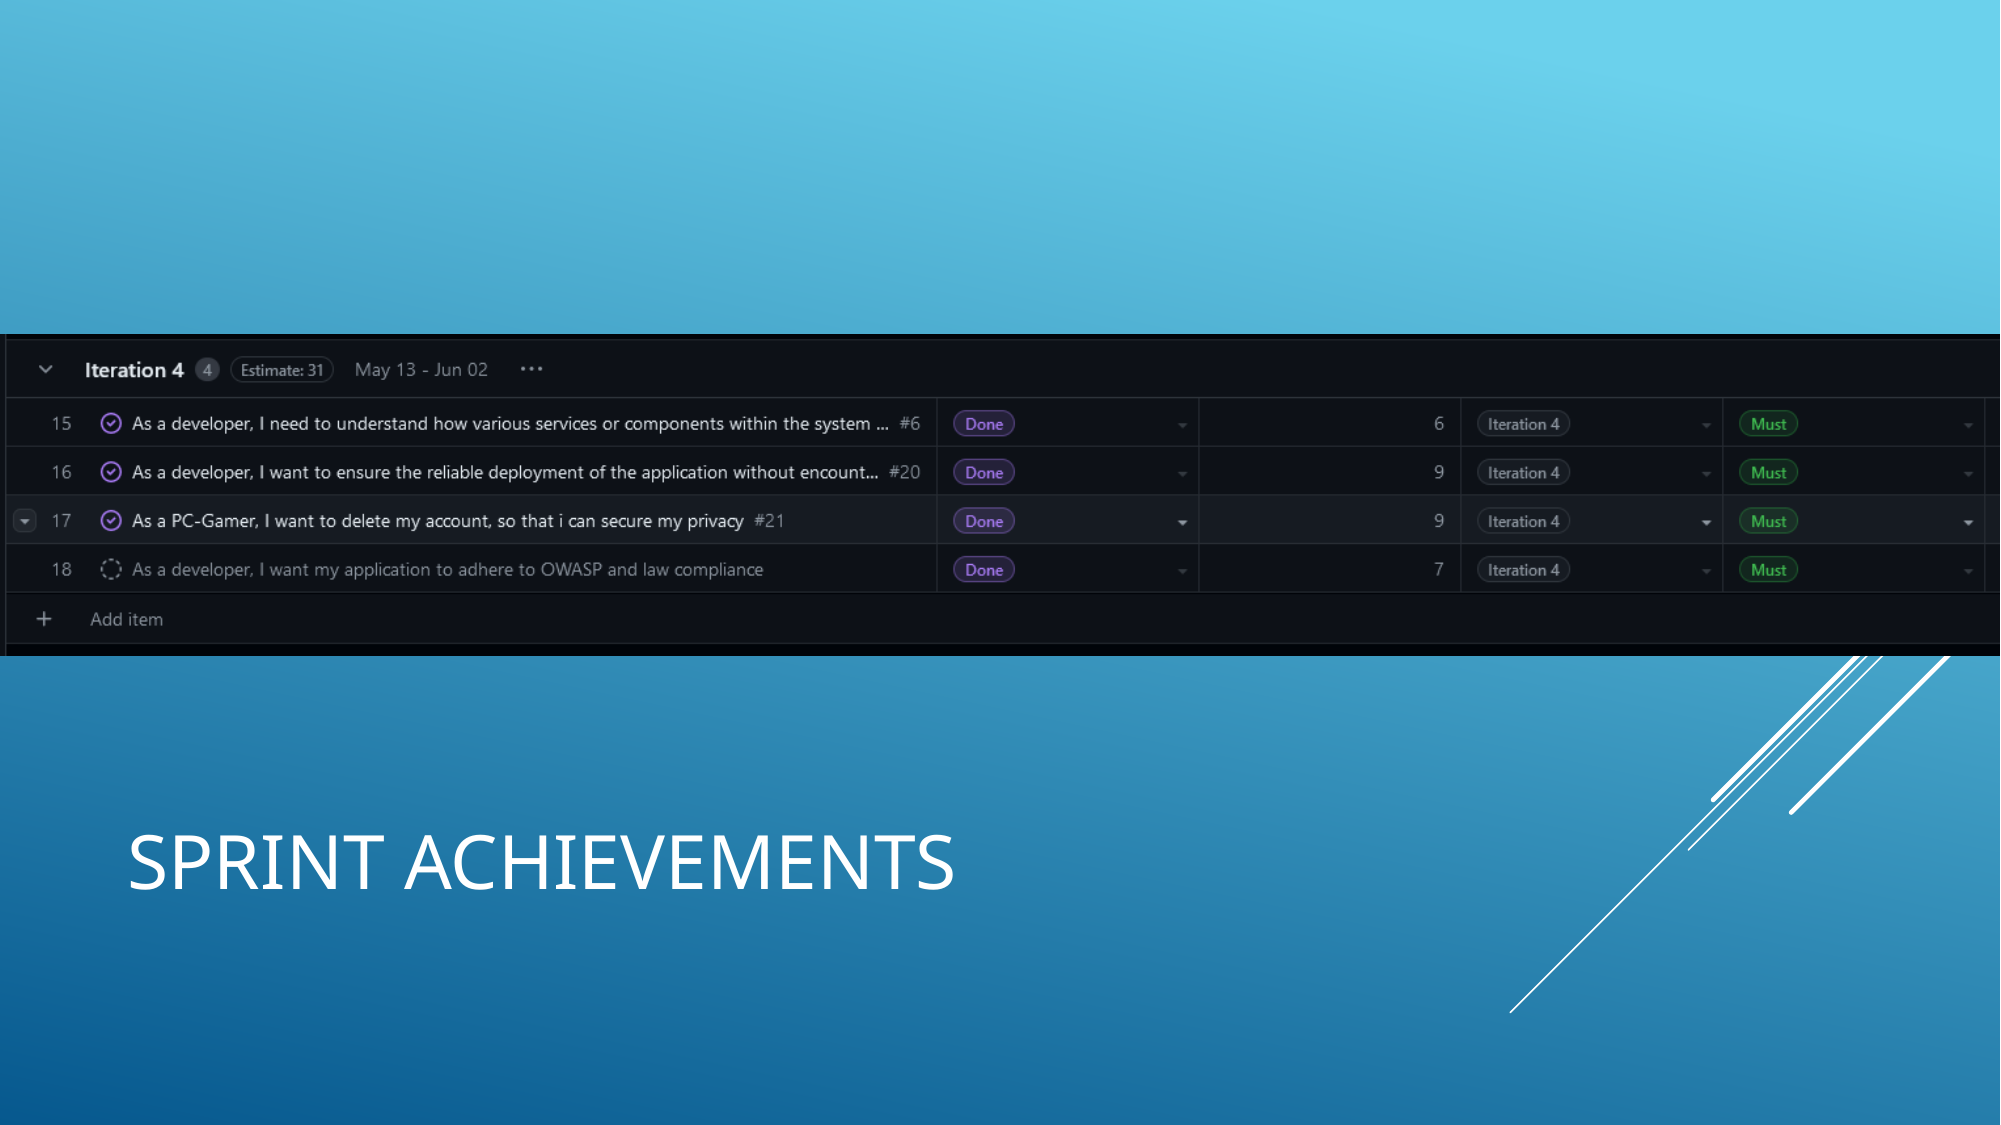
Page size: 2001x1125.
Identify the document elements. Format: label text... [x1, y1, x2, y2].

picture [0, 334, 2000, 656]
title Sprint achievements [112, 736, 1513, 984]
